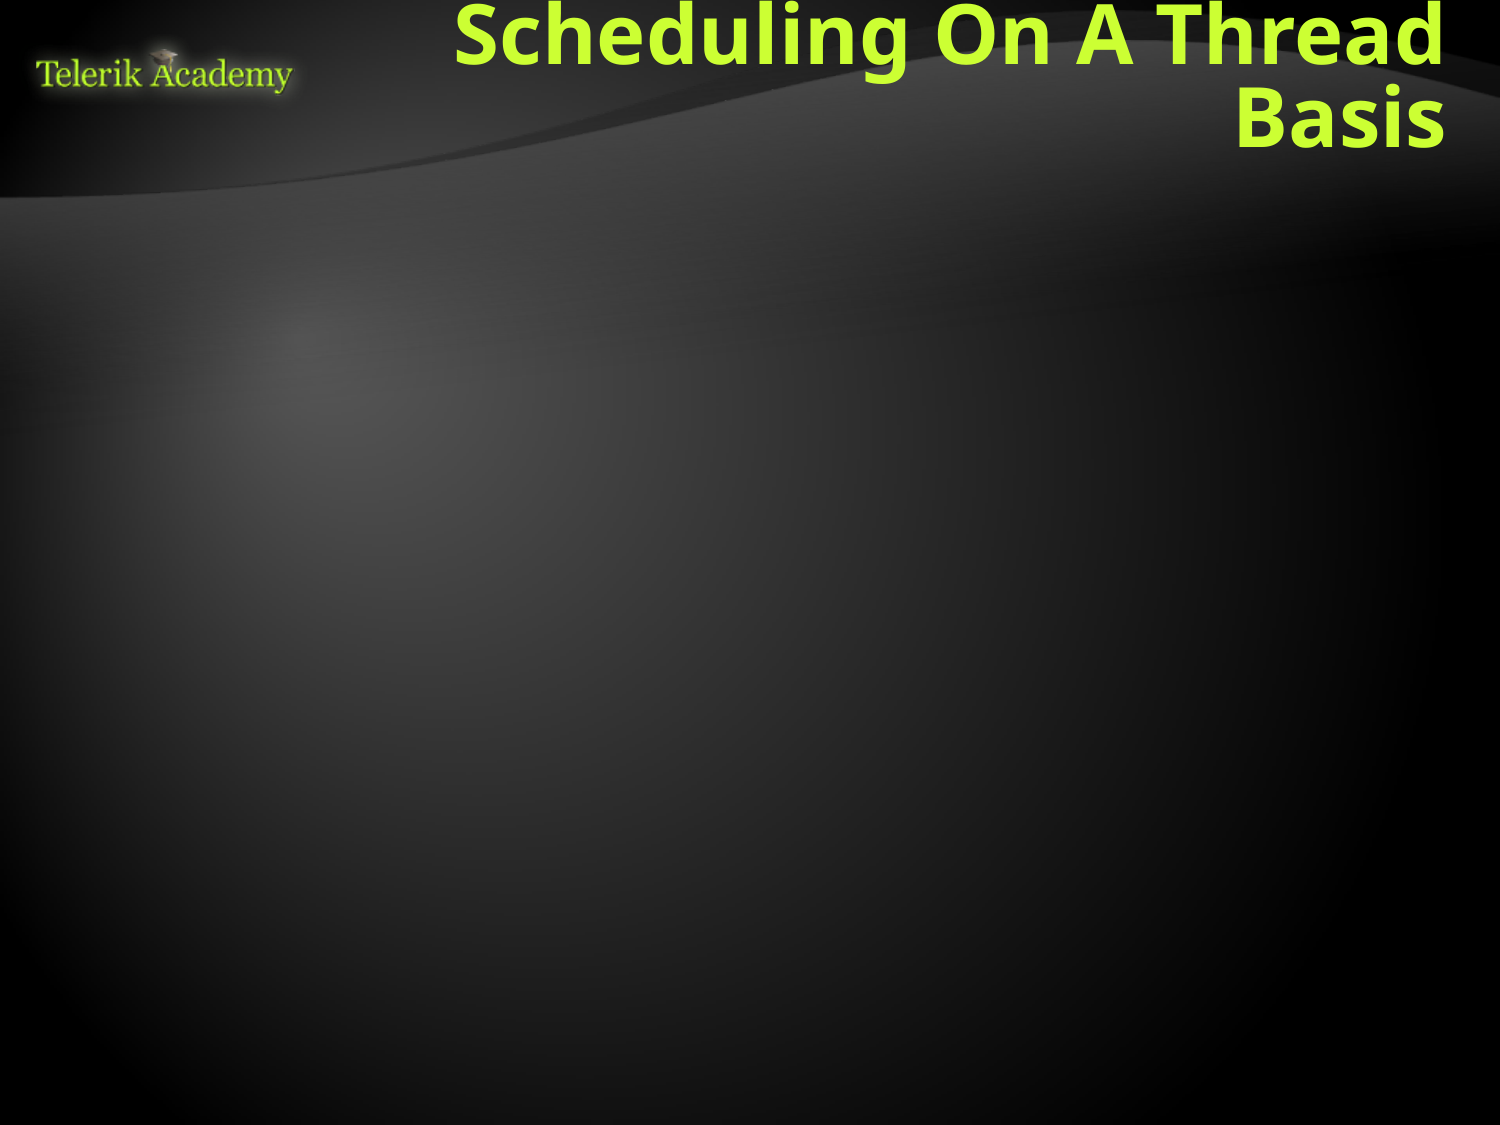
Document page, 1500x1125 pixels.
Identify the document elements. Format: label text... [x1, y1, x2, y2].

picture [0, 0, 1500, 1125]
title Scheduling On A Thread Basis [300, 12, 1463, 150]
